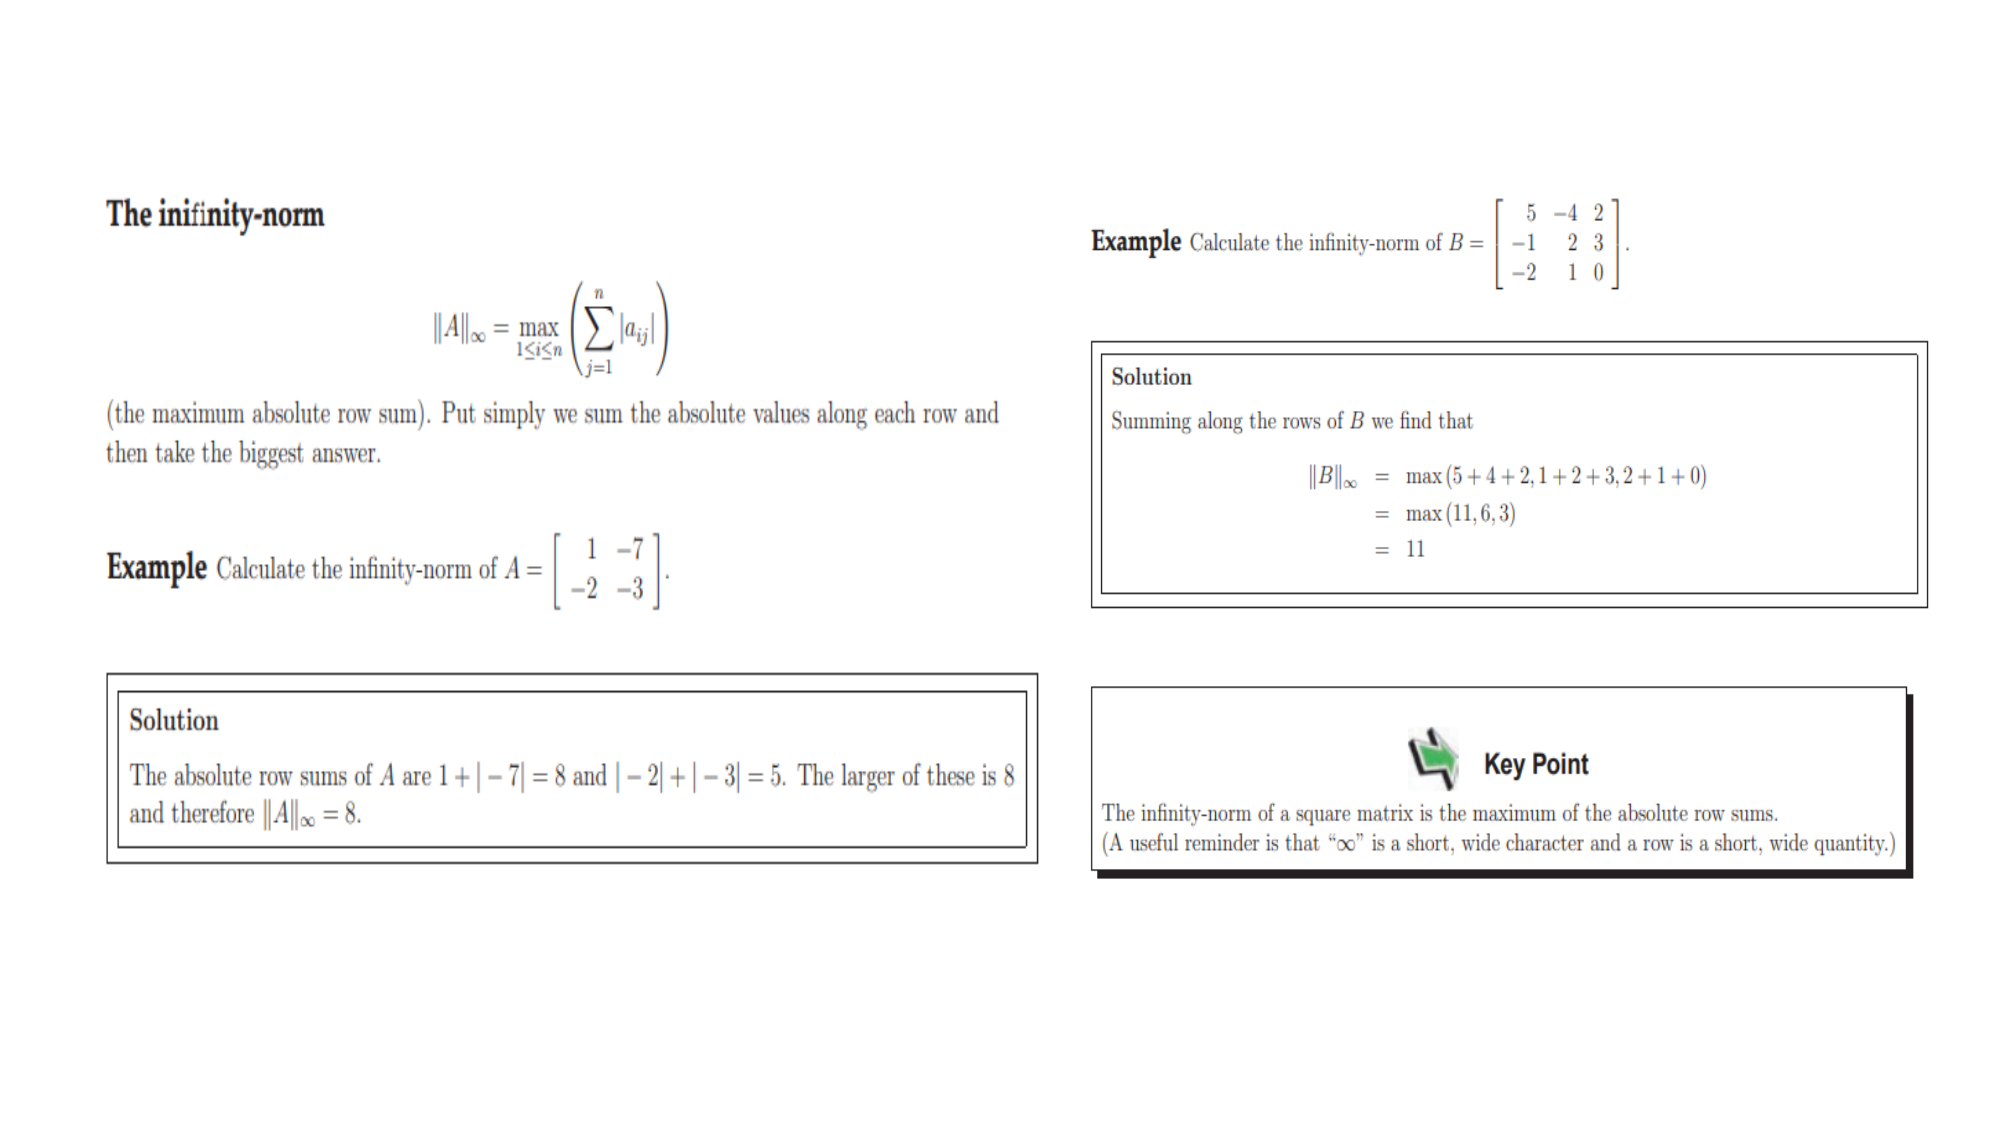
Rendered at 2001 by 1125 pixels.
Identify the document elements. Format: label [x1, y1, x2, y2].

picture [1079, 163, 1932, 893]
list [96, 179, 1055, 894]
